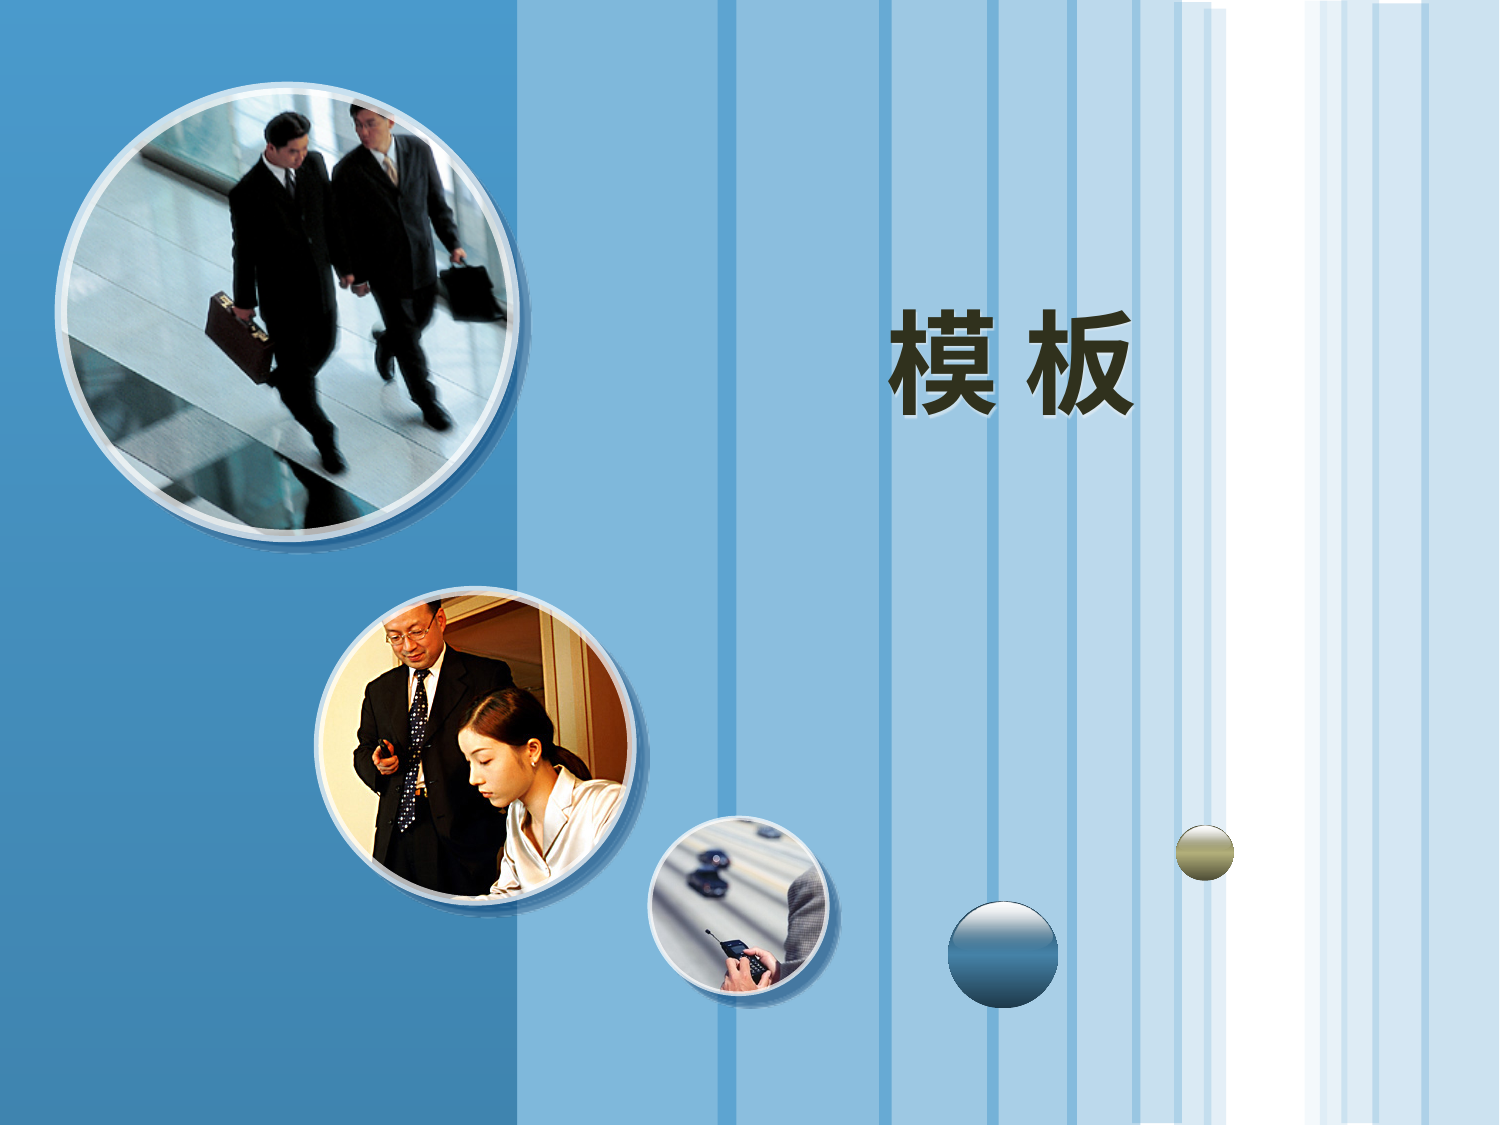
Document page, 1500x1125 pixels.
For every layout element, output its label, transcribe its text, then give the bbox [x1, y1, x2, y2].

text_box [1176, 824, 1234, 881]
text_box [948, 901, 1059, 1009]
text_box [60, 87, 514, 536]
title 模 板 [558, 240, 1465, 482]
text_box [318, 590, 633, 901]
text_box [649, 817, 828, 994]
